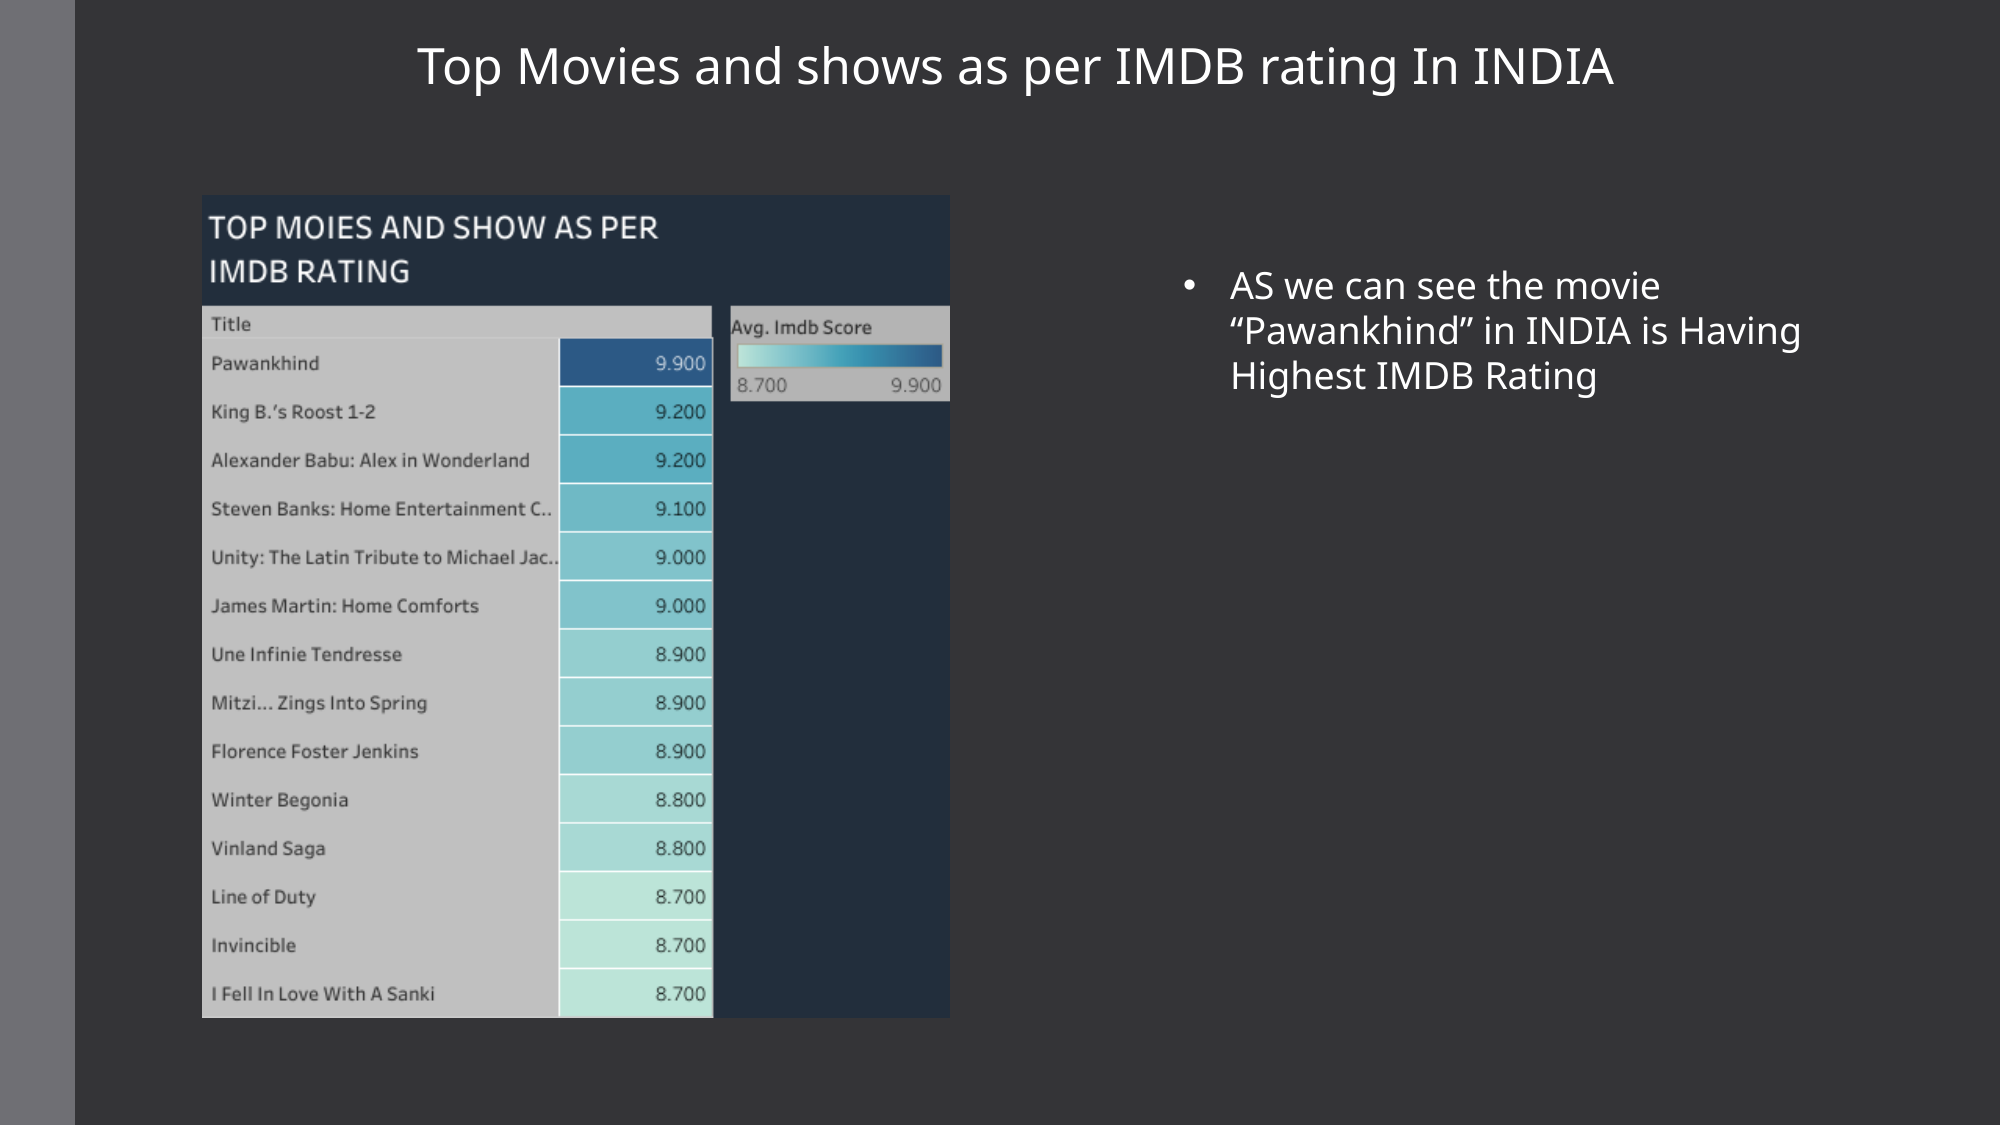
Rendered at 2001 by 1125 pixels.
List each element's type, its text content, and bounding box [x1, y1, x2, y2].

text_box Top Movies and shows as per IMDB rating In INDIA [371, 27, 1661, 103]
text_box AS we can see the movie “Pawankhind” in INDIA is Having Highest IMDB Rating [1168, 254, 1832, 495]
picture [202, 195, 950, 1018]
